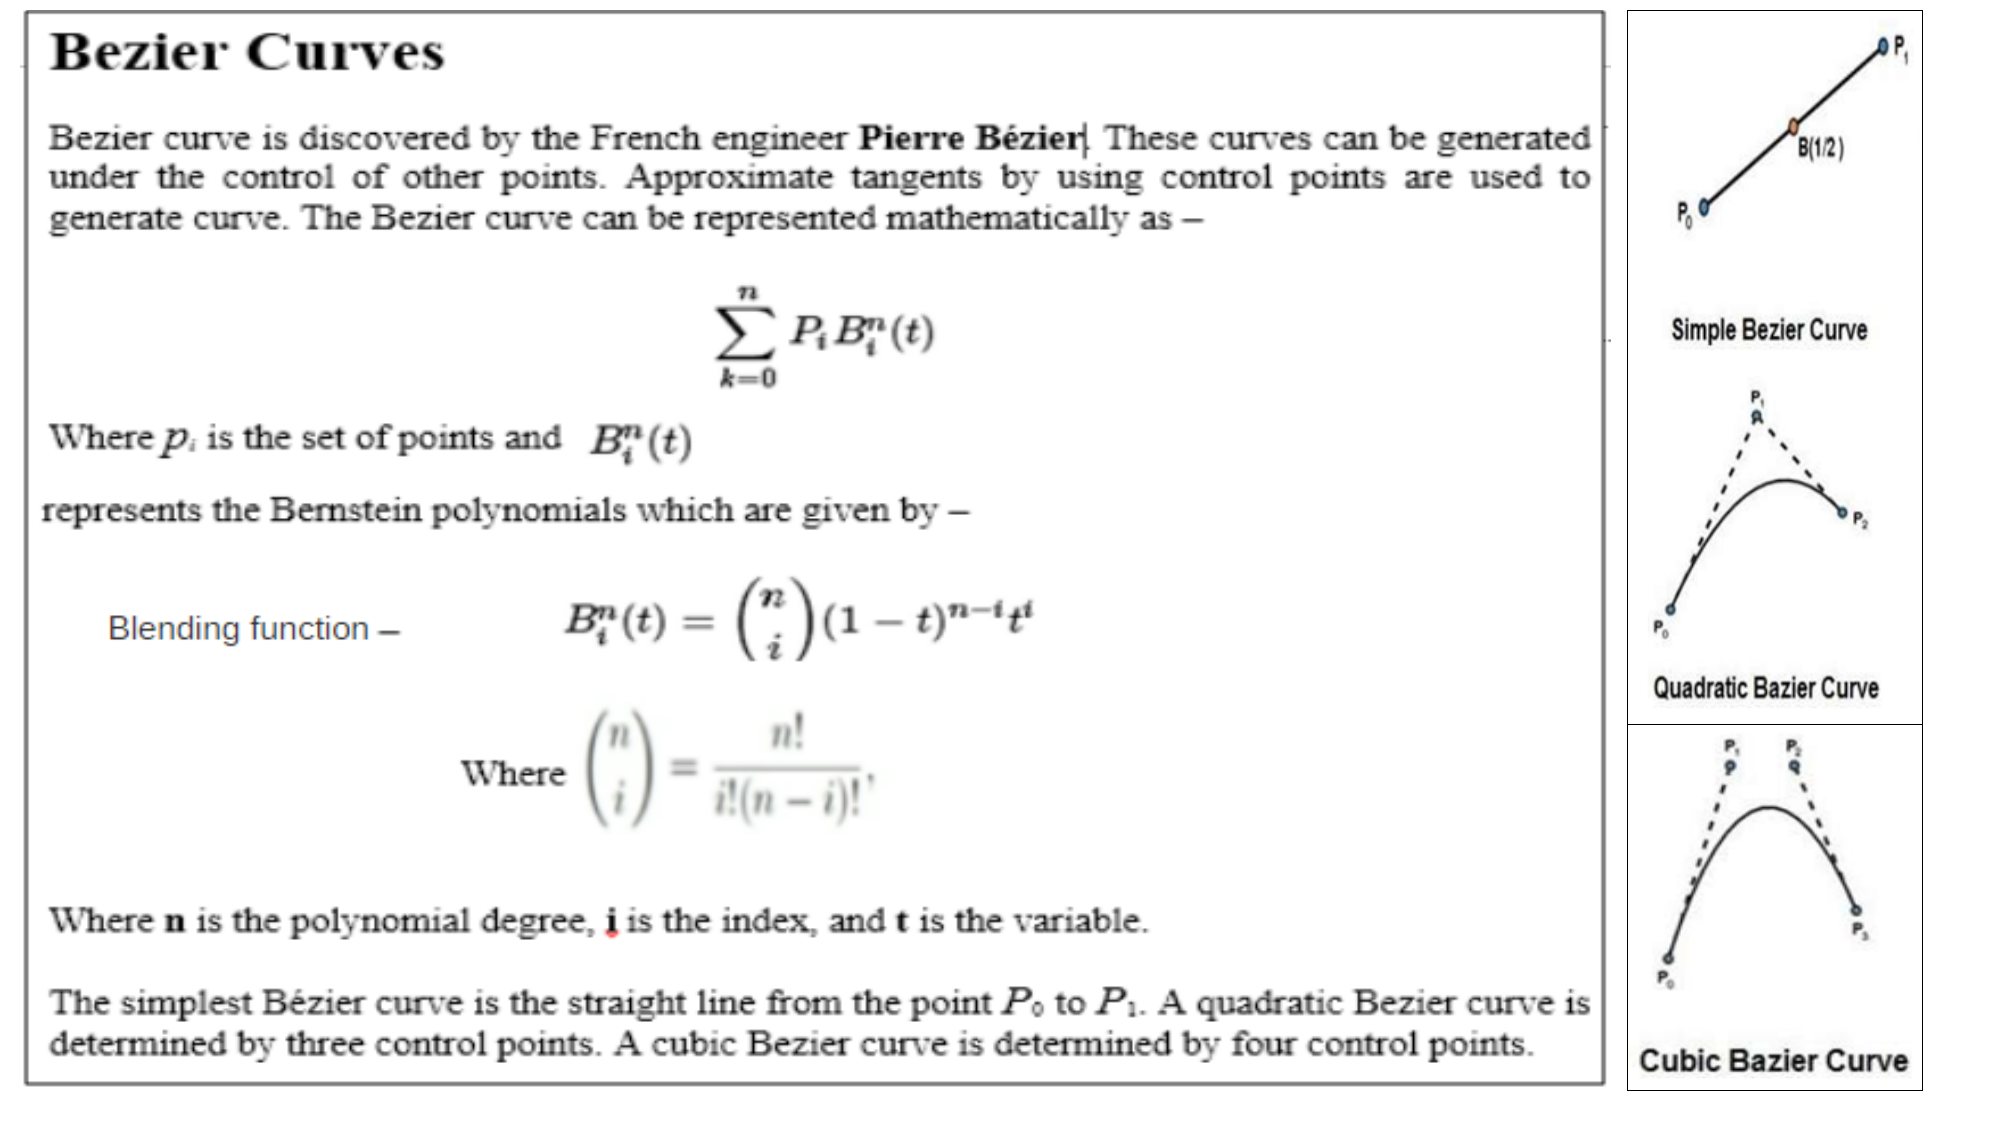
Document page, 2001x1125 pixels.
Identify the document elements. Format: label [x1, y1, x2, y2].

picture [20, 10, 1611, 1091]
list [1627, 10, 1923, 724]
picture [1627, 724, 1923, 1091]
